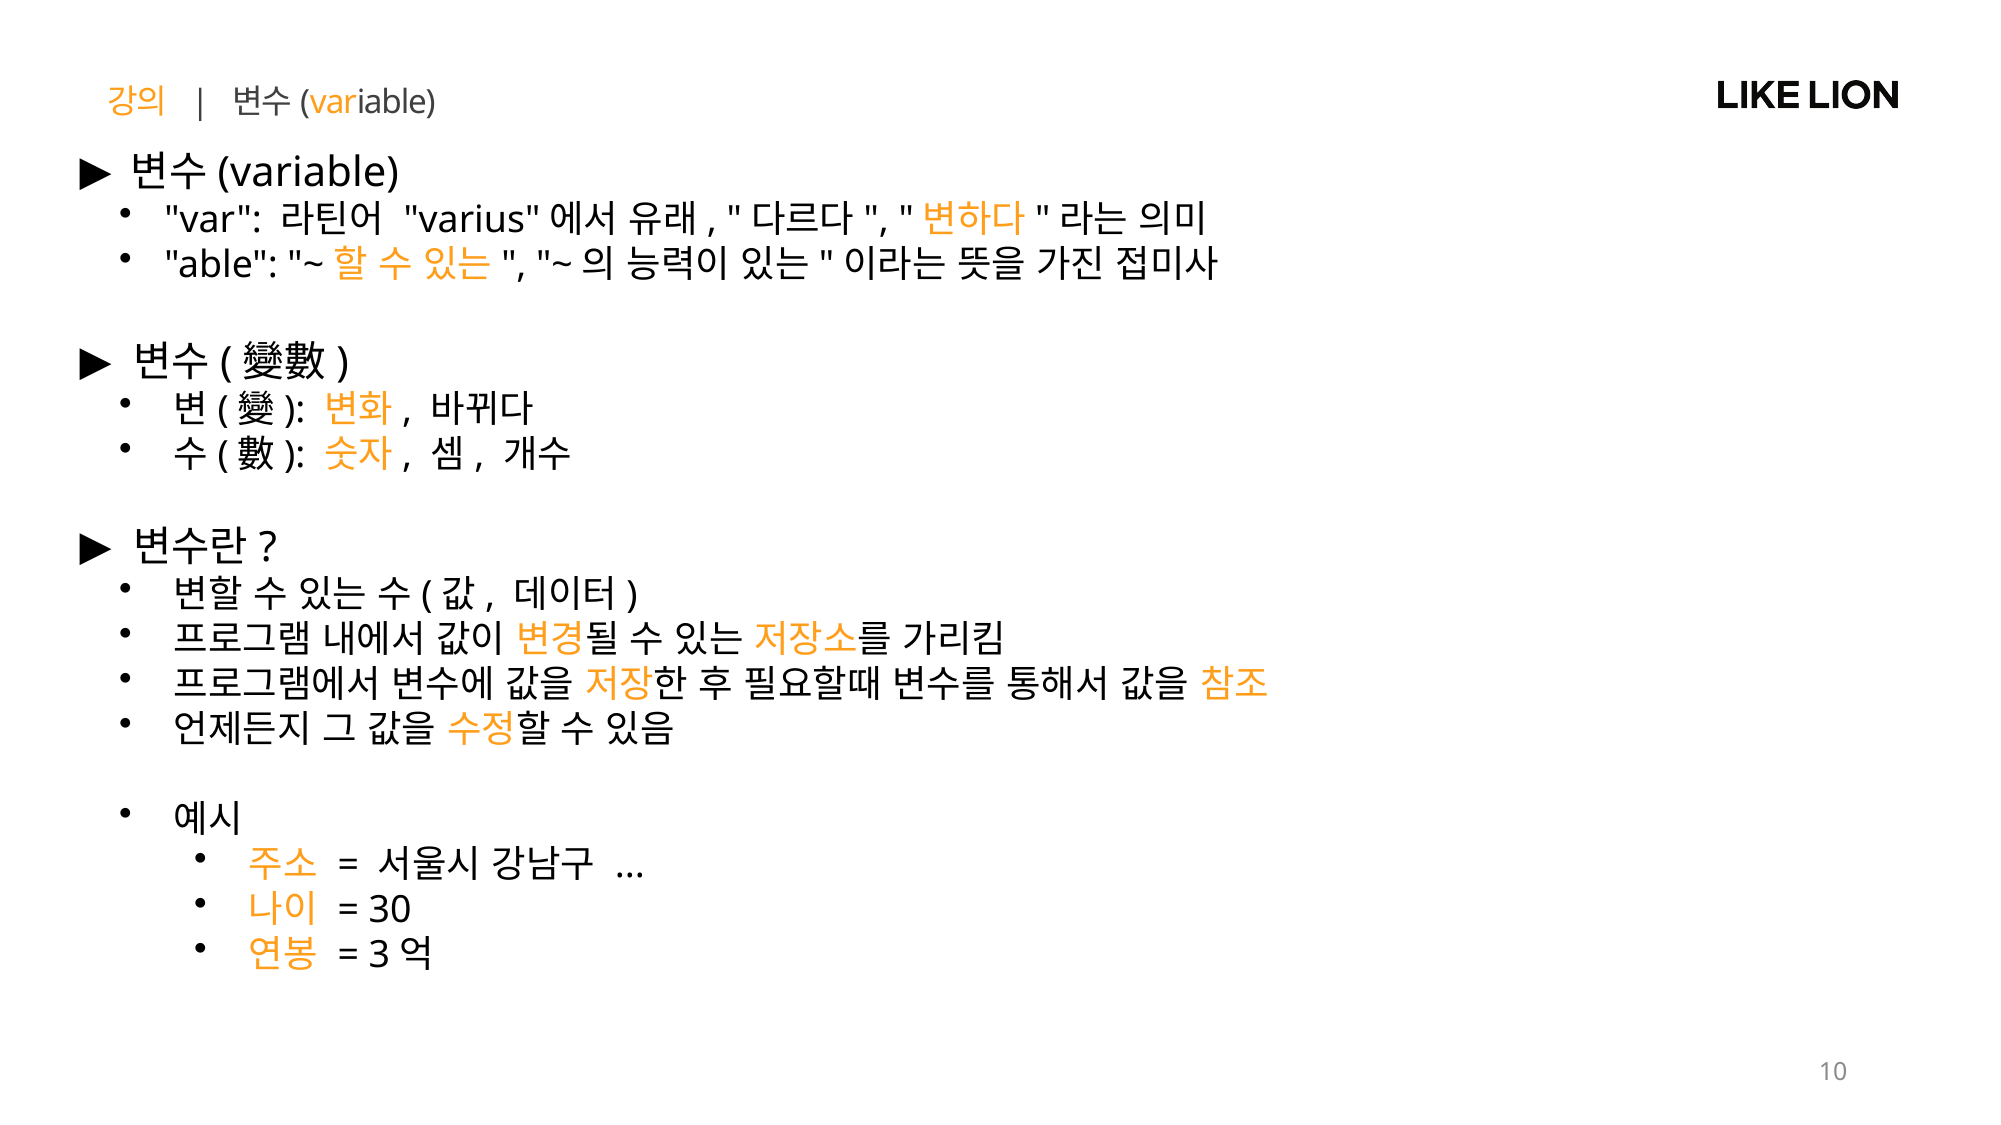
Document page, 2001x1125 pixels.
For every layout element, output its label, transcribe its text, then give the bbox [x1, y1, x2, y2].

text_box 변수(variable) "var": 라틴어 "varius"에서 유래, "다르다", "변하다"라는 의미 "able": "~할 수 있는", "~의 능력이 있는"이라는 뜻을 가진 접미사 변수(變數) 변(變): 변화, 바뀌다 수(數): 숫자, 셈, 개수 변수란? 변할 수 있는 수(값, 데이터) 프로그램 내에서 값이 변경될 수 있는 저장소를 가리킴 프로그램에서 변수에 값을 저장한 후 필요할때 변수를 통해서 값을 참조 언제든지 그 값을 수정할 수 있음 예시 주소 = 서울시 강남구 ... 나이 = 30 연봉 = 3억 [64, 137, 1436, 982]
slide_number 10 [1412, 1042, 1863, 1103]
picture [1718, 80, 1898, 109]
text_box 강의 | 변수(variable) [92, 72, 866, 128]
